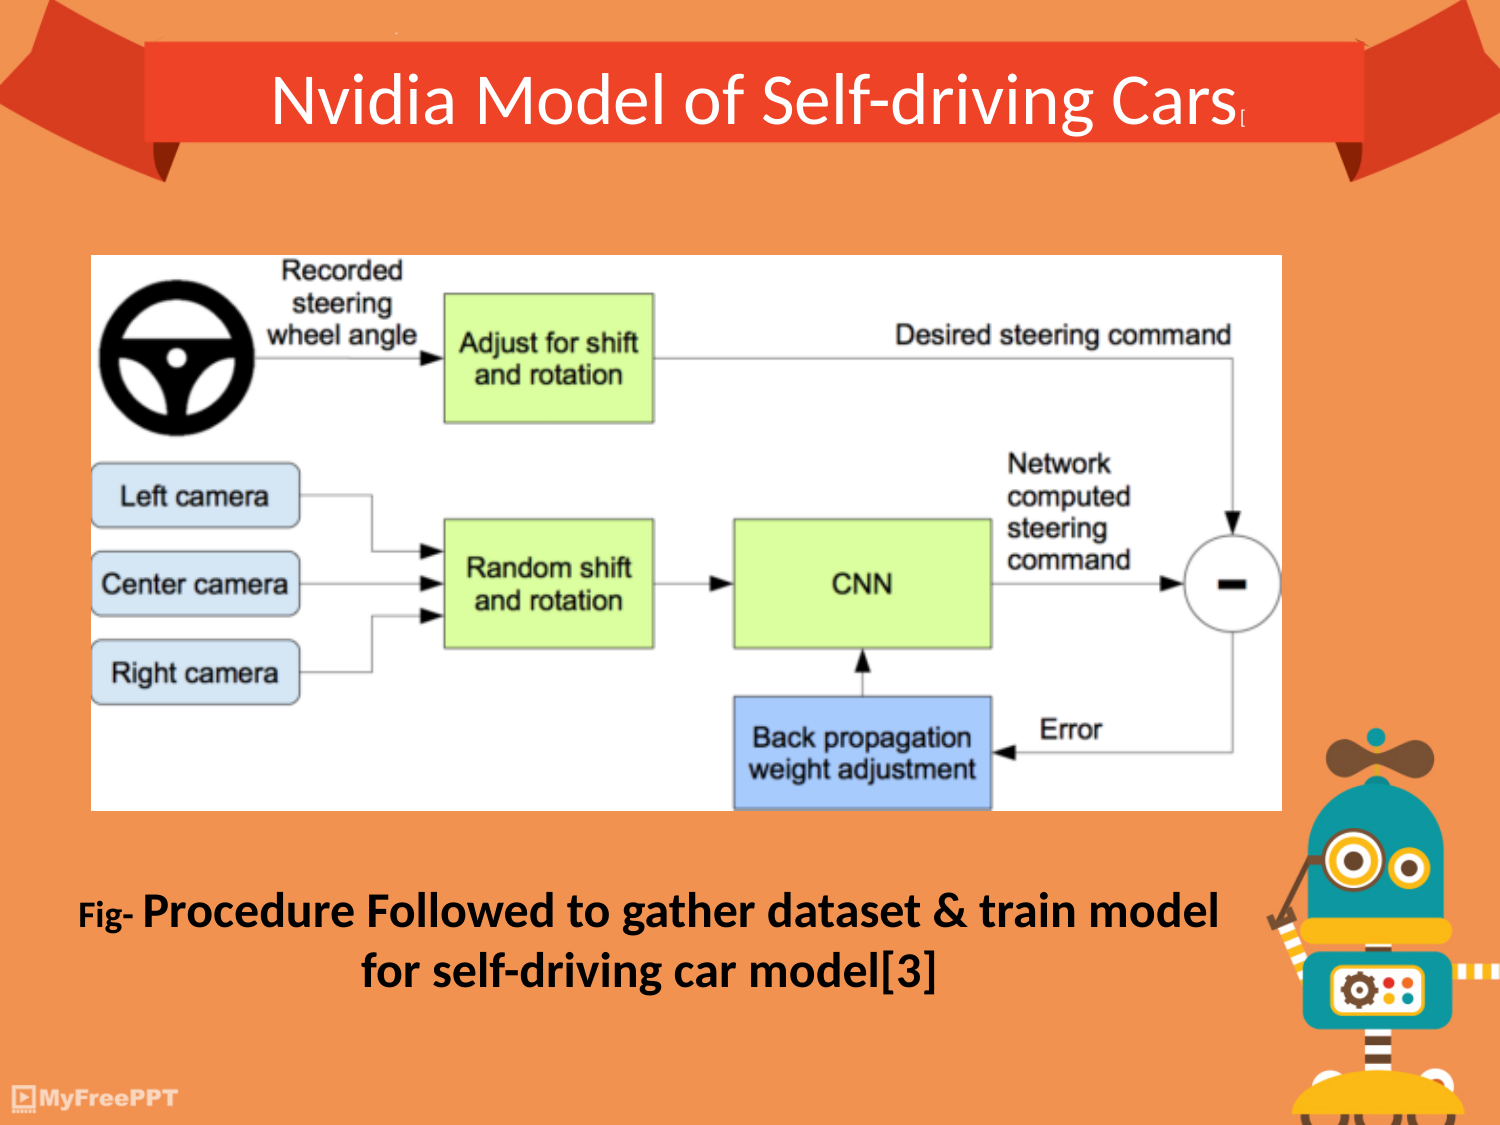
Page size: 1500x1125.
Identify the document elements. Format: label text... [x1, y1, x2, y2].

text_box Fig- Procedure Followed to gather dataset & train model for self-driving car model[3] [41, 869, 1258, 1005]
picture [0, 0, 1500, 1125]
title Nvidia Model of Self-driving Cars[ [183, 42, 1333, 148]
